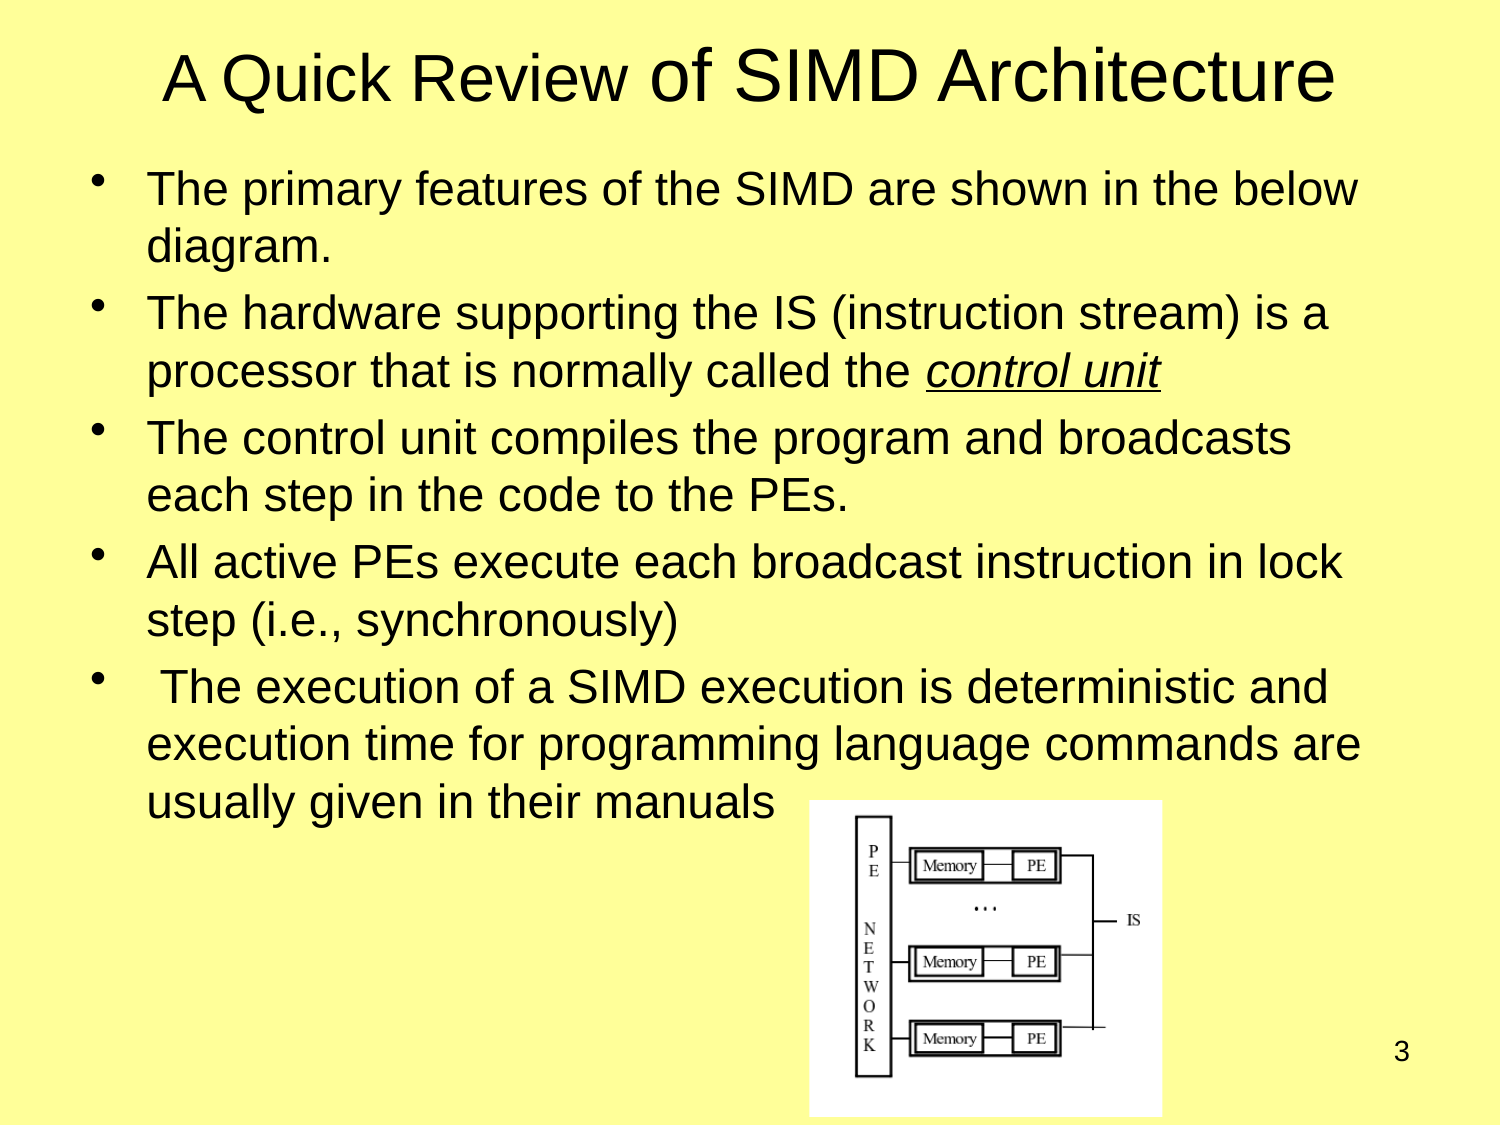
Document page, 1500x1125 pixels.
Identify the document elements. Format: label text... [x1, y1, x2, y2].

slide_number 3 [1166, 1024, 1426, 1103]
picture [809, 799, 1163, 1117]
title A Quick Review of SIMD Architecture [75, 24, 1425, 118]
list The primary features of the SIMD are shown in the below diagram. The hardware supporting the IS (instruction stream) is a processor that is normally called the control unit The control unit compiles the program and broadcasts each step in the code to the PEs. All active PEs execute each broadcast instruction in lock step (i.e., synchronously) The execution of a SIMD execution is deterministic and execution time for programming language commands are usually given in their manuals [75, 149, 1425, 1125]
